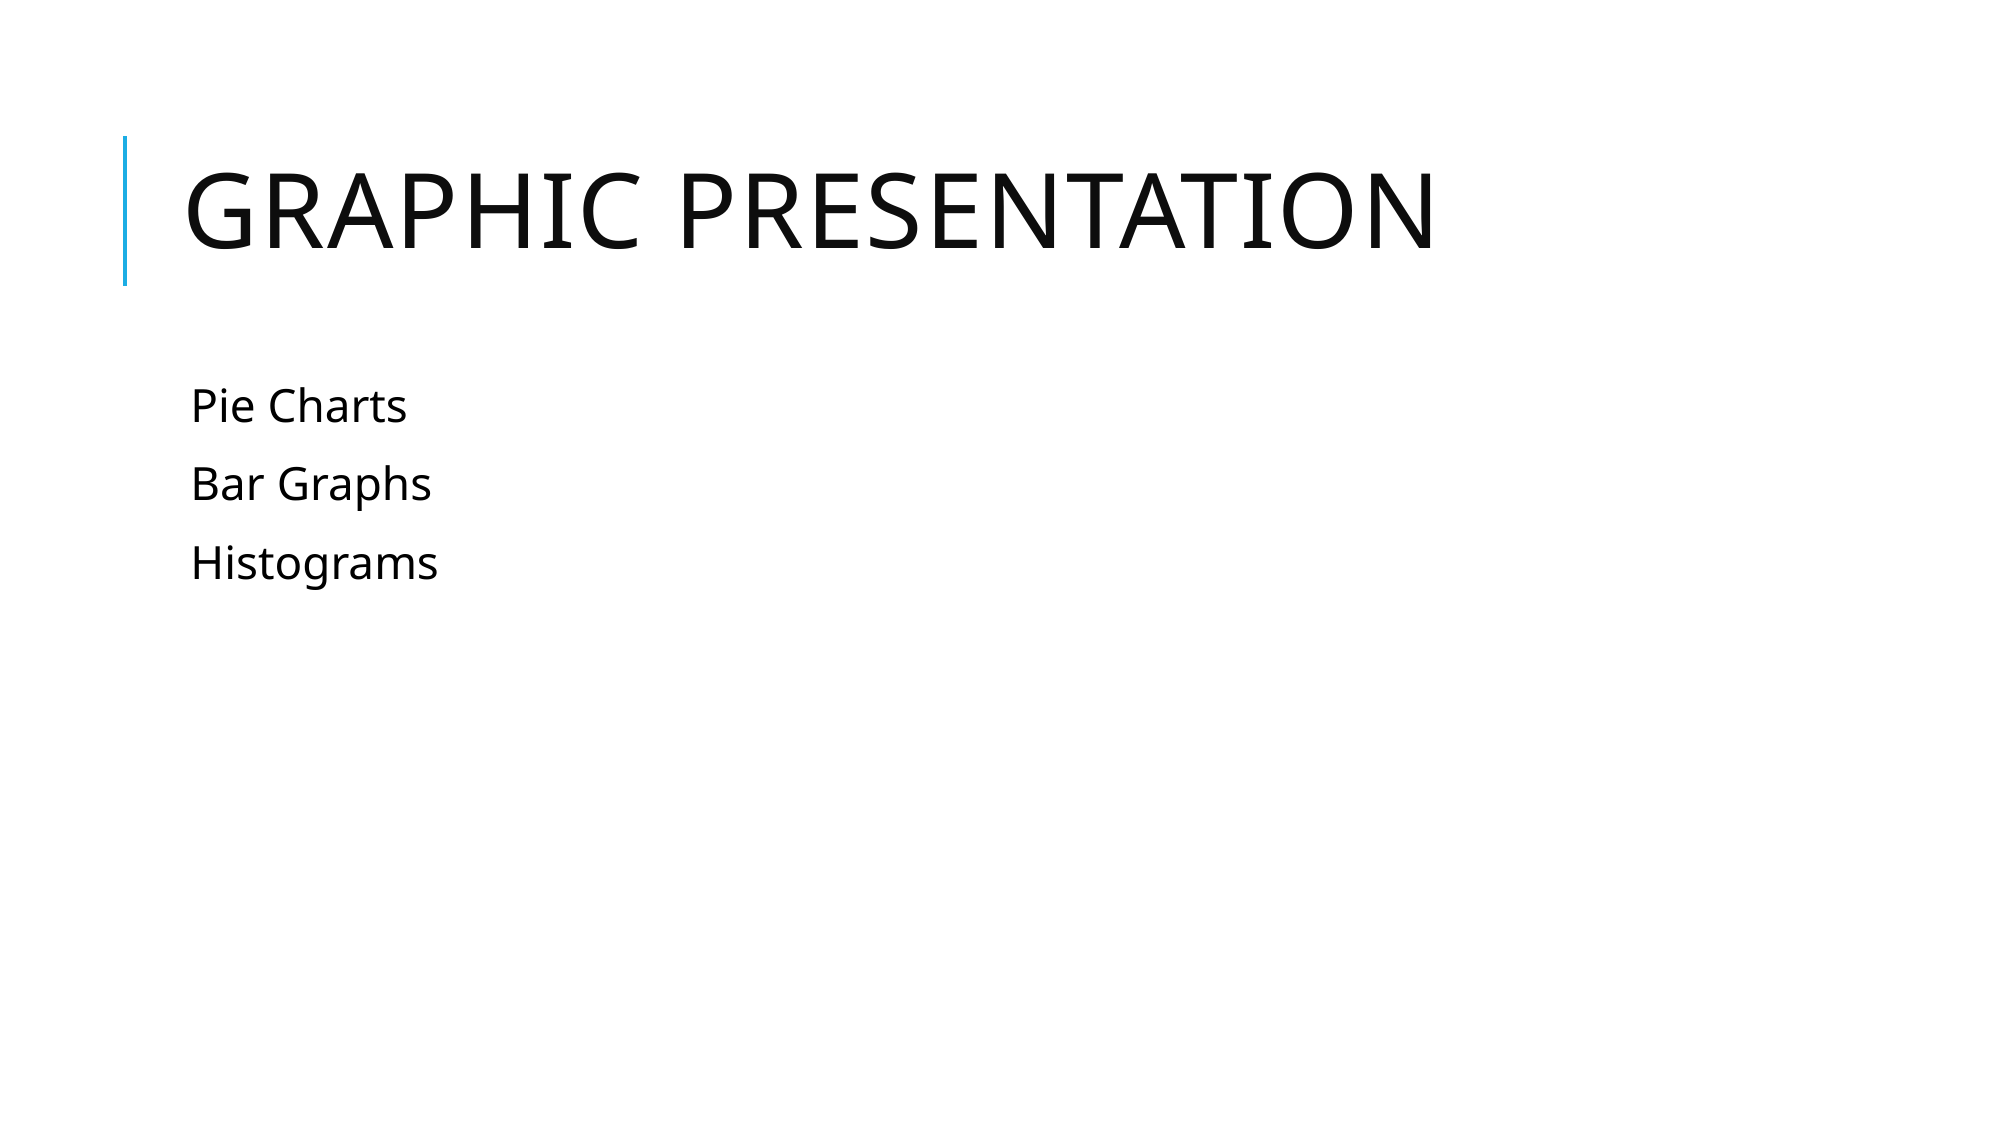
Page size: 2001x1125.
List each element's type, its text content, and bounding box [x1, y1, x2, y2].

list Pie Charts Bar Graphs Histograms [168, 375, 1763, 1035]
title Graphic Presentation [168, 96, 1763, 342]
